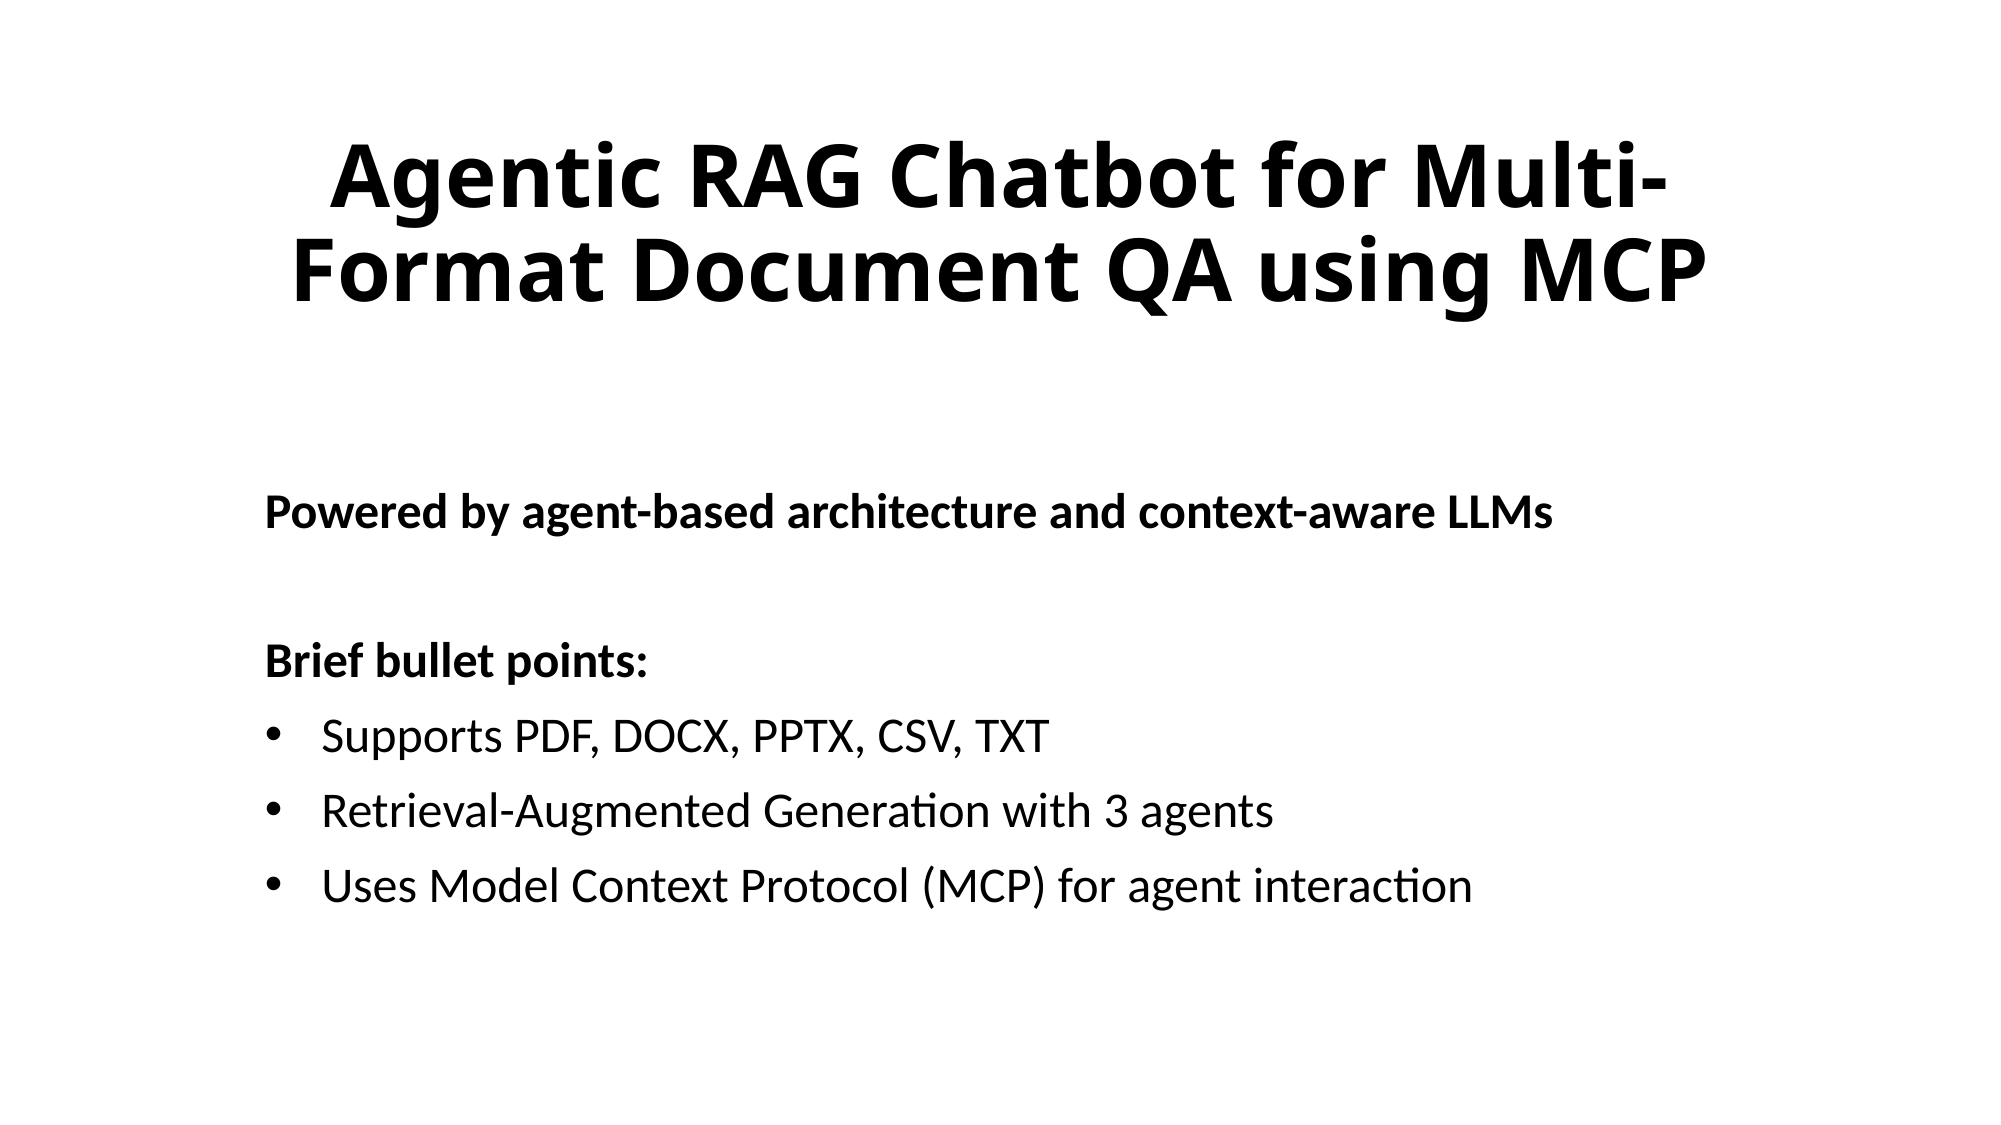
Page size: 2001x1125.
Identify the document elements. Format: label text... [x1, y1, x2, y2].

subtitle Powered by agent-based architecture and context-aware LLMs Brief bullet points: Supports PDF, DOCX, PPTX, CSV, TXT Retrieval-Augmented Generation with 3 agents Uses Model Context Protocol (MCP) for agent interaction [249, 477, 1750, 998]
title Agentic RAG Chatbot for Multi-Format Document QA using MCP [249, 99, 1750, 328]
